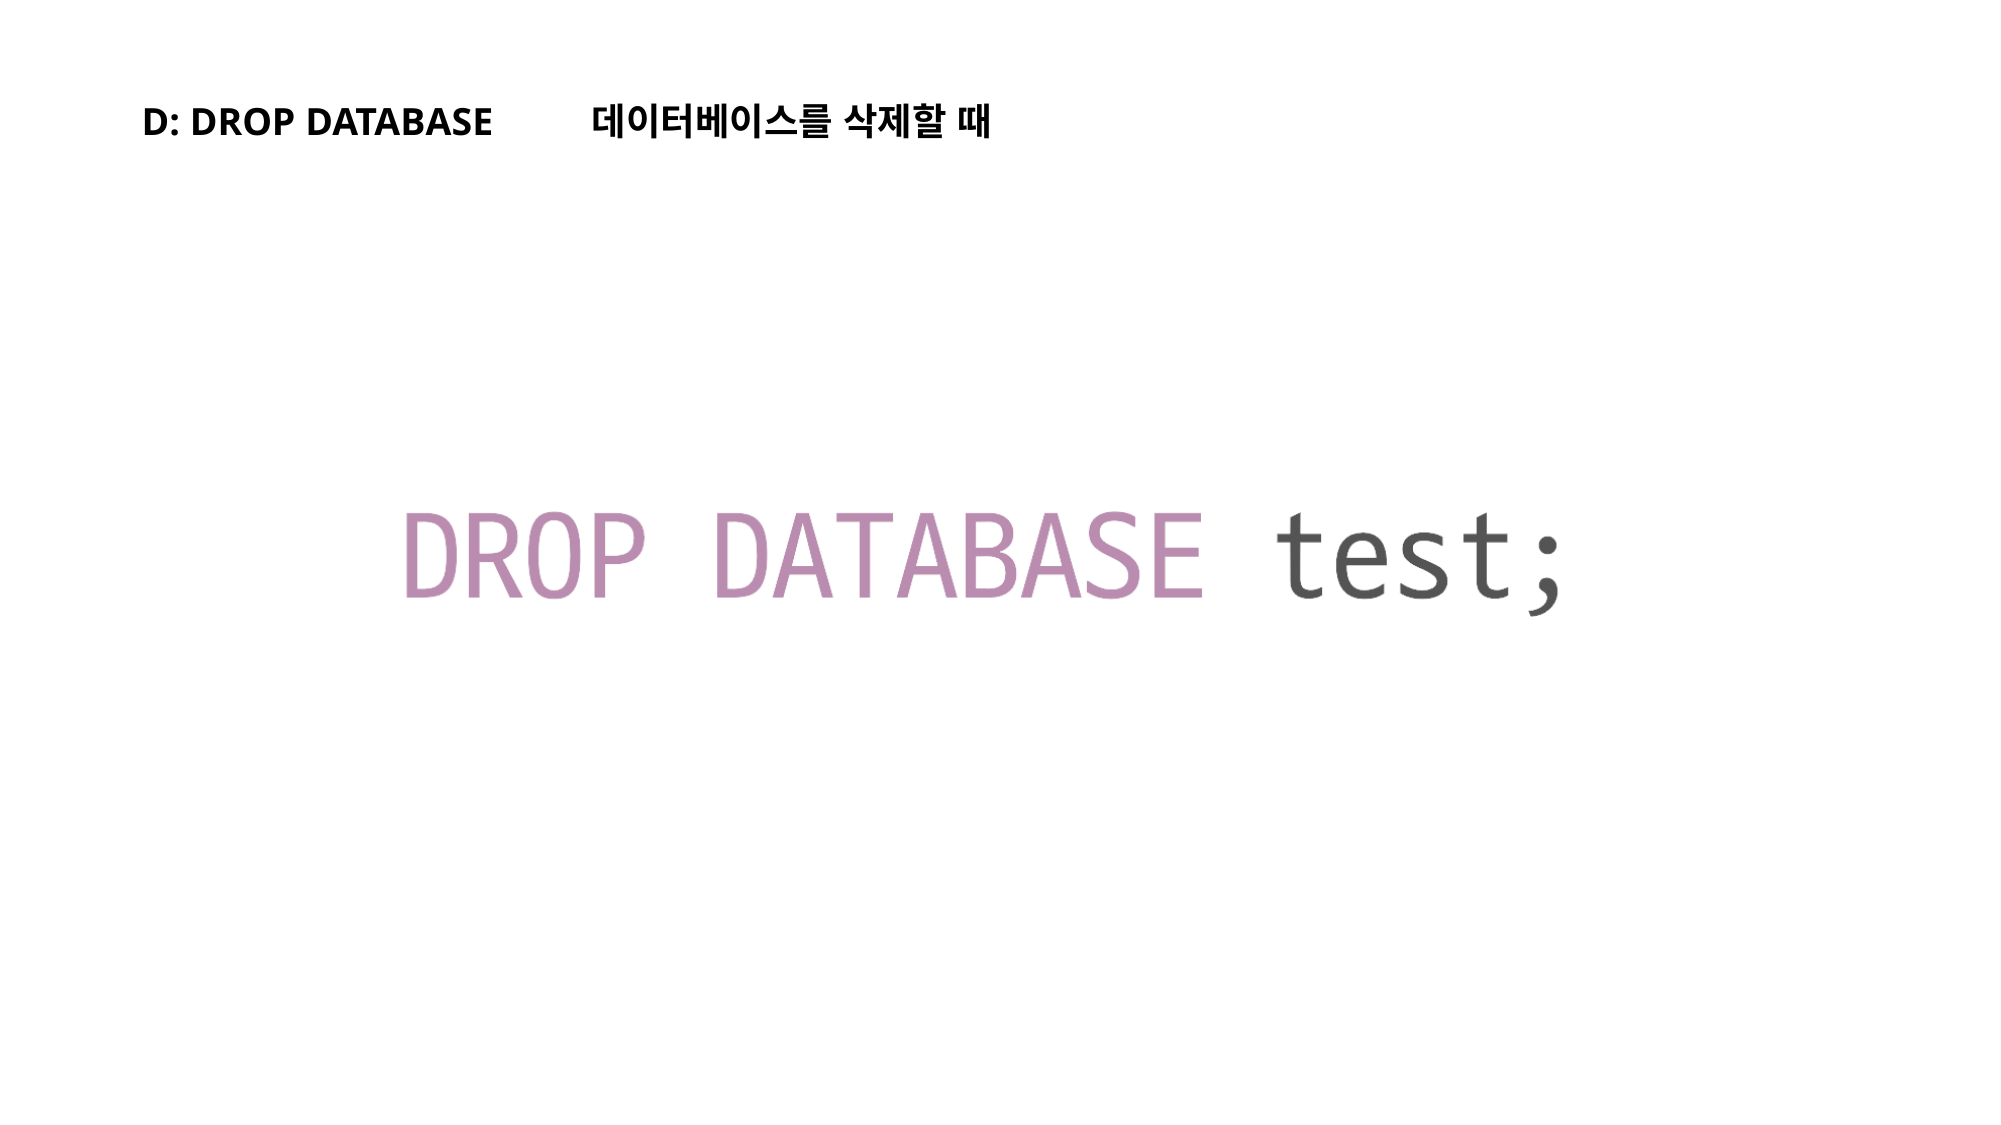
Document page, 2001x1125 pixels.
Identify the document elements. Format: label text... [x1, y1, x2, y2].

picture [384, 500, 1616, 625]
text_box D: DROP DATABASE 데이터베이스를 삭제할 때 [126, 90, 1008, 151]
